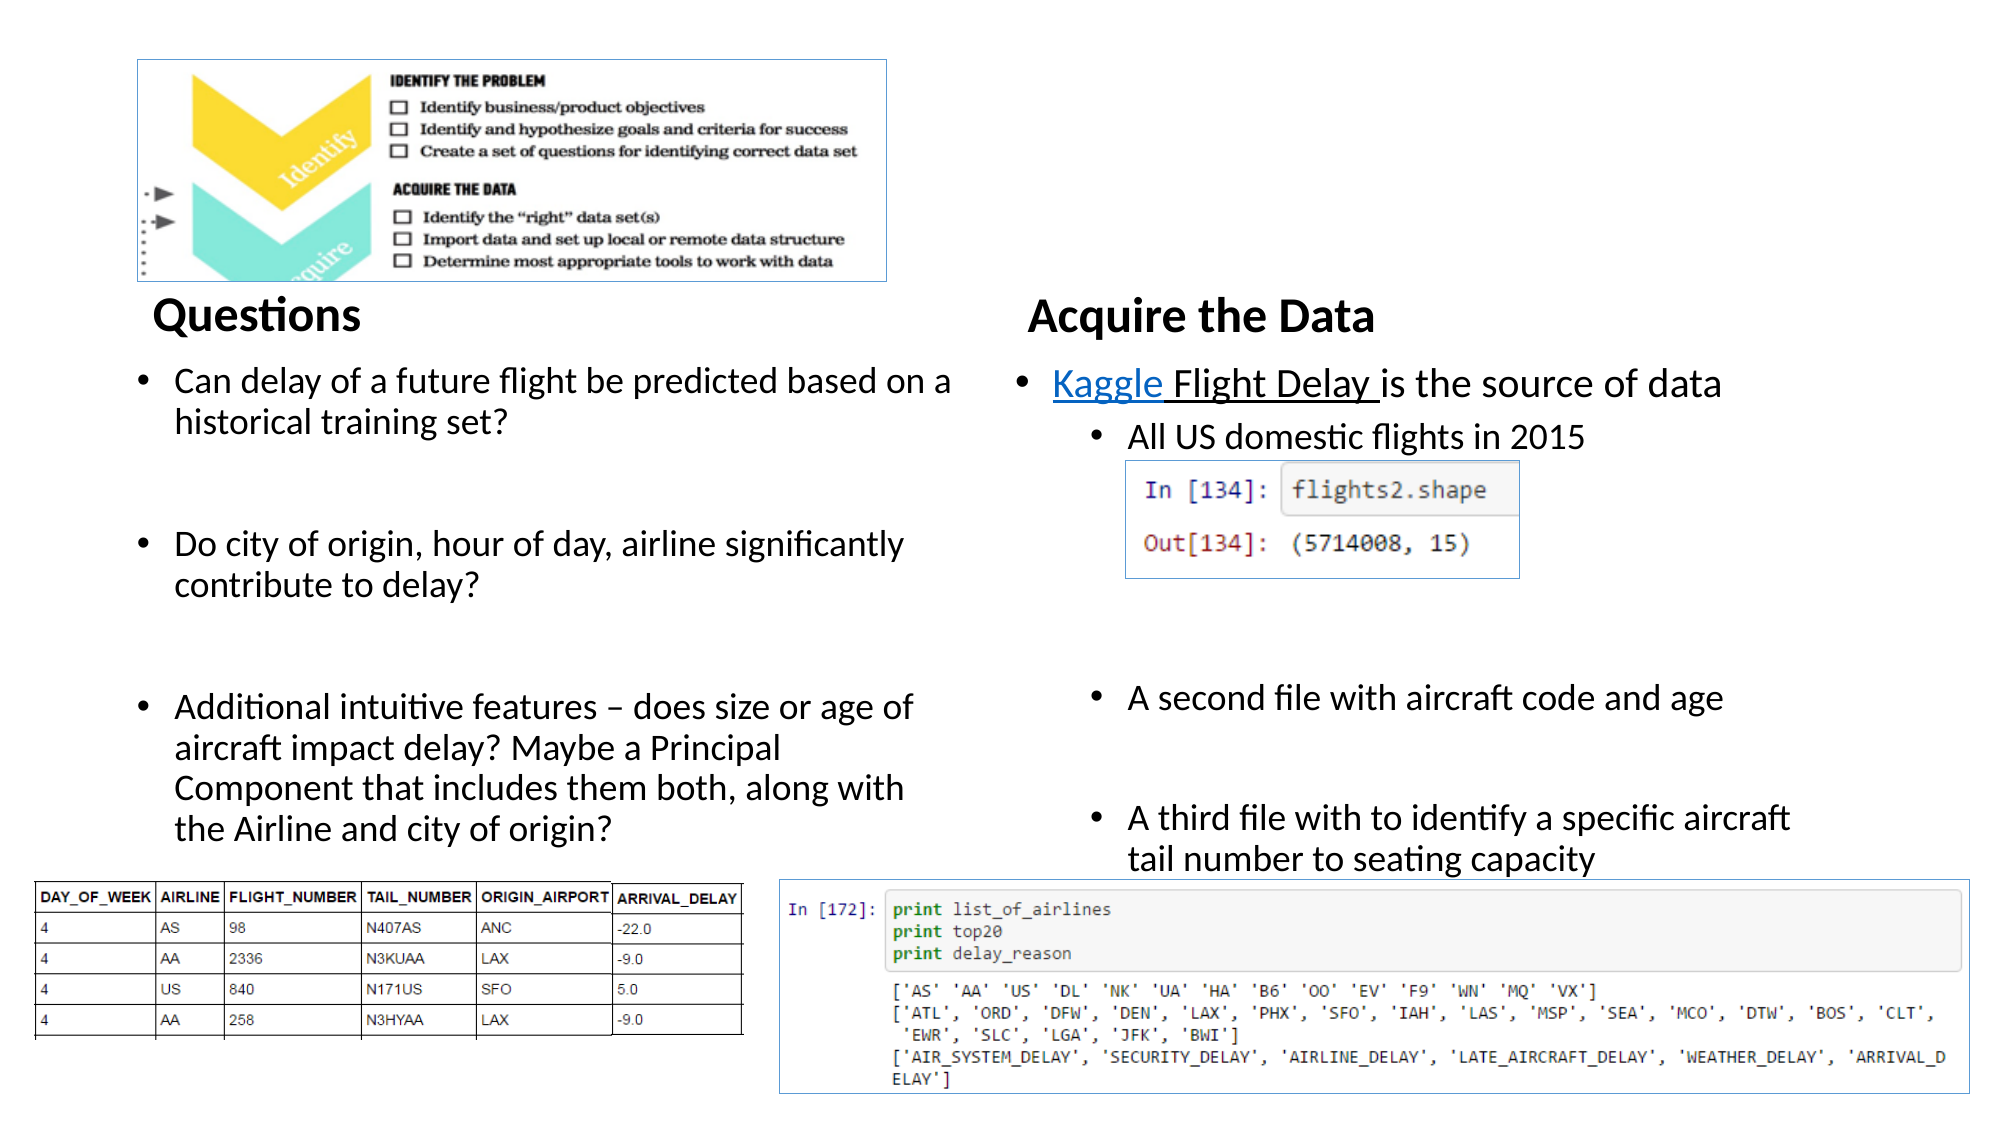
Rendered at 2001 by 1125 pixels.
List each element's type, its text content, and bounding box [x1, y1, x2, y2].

list Questions [137, 214, 984, 350]
picture [1125, 460, 1520, 579]
picture [34, 880, 744, 1040]
picture [779, 879, 1970, 1094]
list Acquire the Data [1012, 215, 1863, 351]
list Can delay of a future flight be predicted based on a historical training set? Do city of origin, hour of day, airline significantly contribute to delay? Additional intuitive features – does size or age of aircraft impact delay? Maybe a Principal Component that includes them both, along with the Airline and city of origin? [121, 353, 968, 959]
picture [137, 59, 887, 282]
list Kaggle Flight Delay is the source of data All US domestic flights in 2015 A second file with aircraft code and age A third file with to identify a specific aircraft tail number to seating capacity [1000, 353, 1851, 879]
